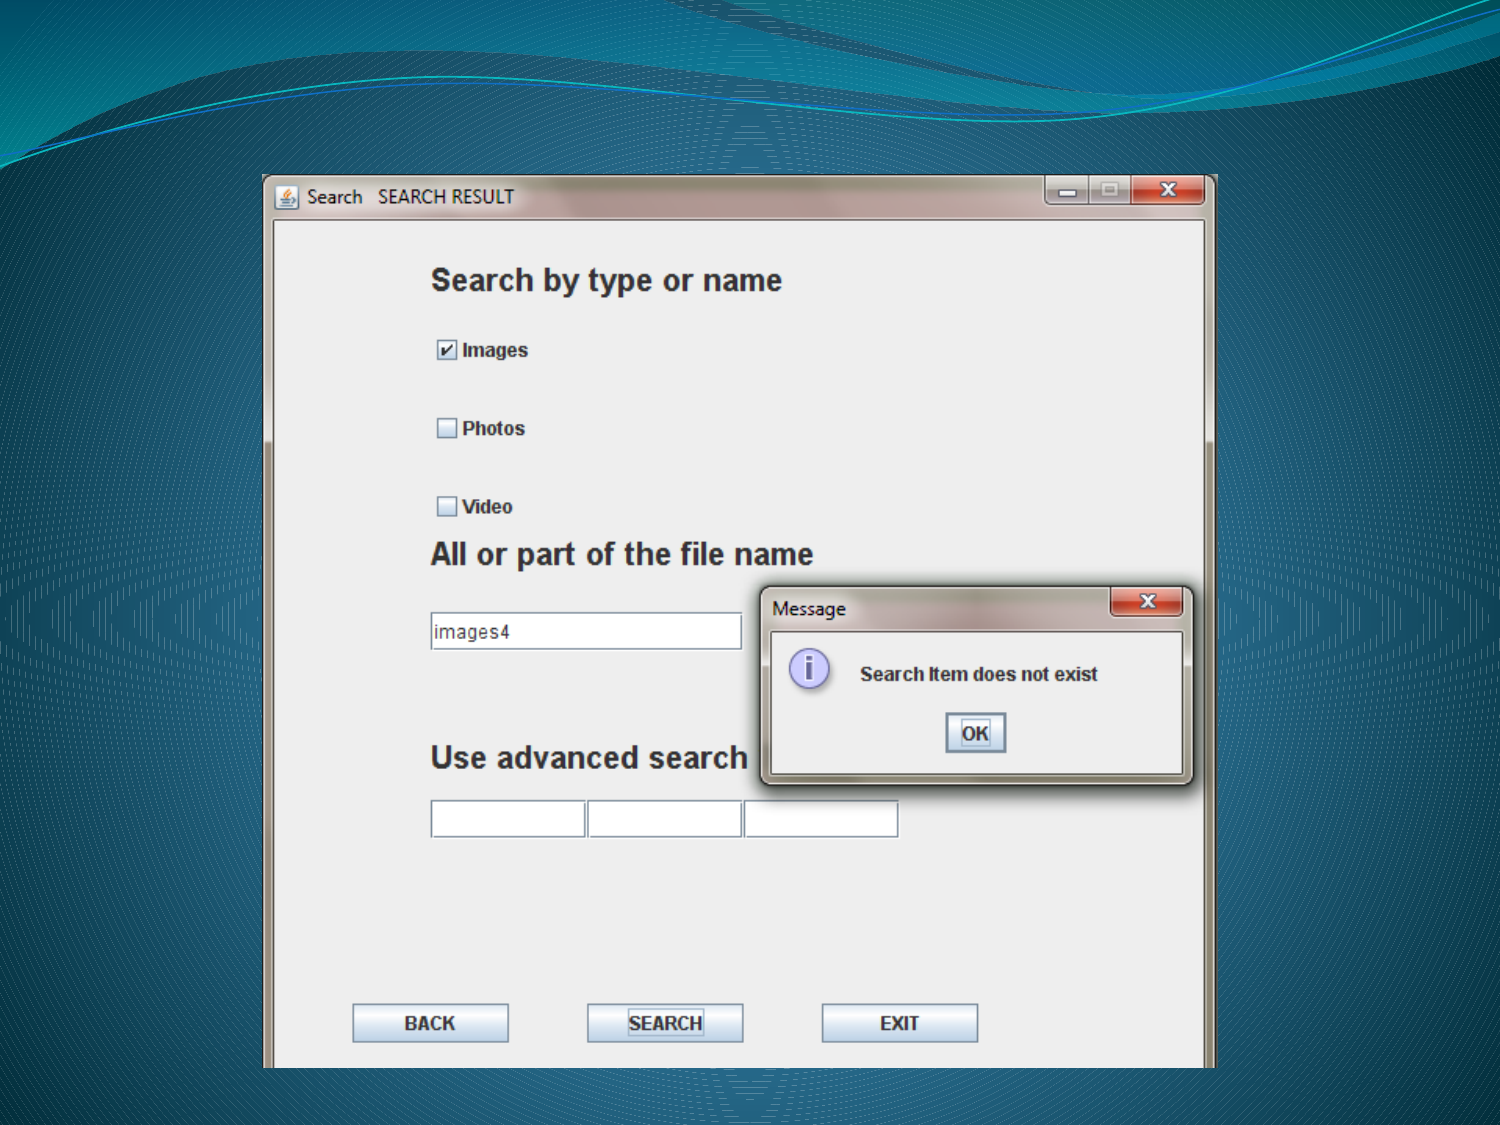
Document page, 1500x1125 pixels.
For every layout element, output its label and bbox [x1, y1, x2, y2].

picture [262, 174, 1218, 1068]
